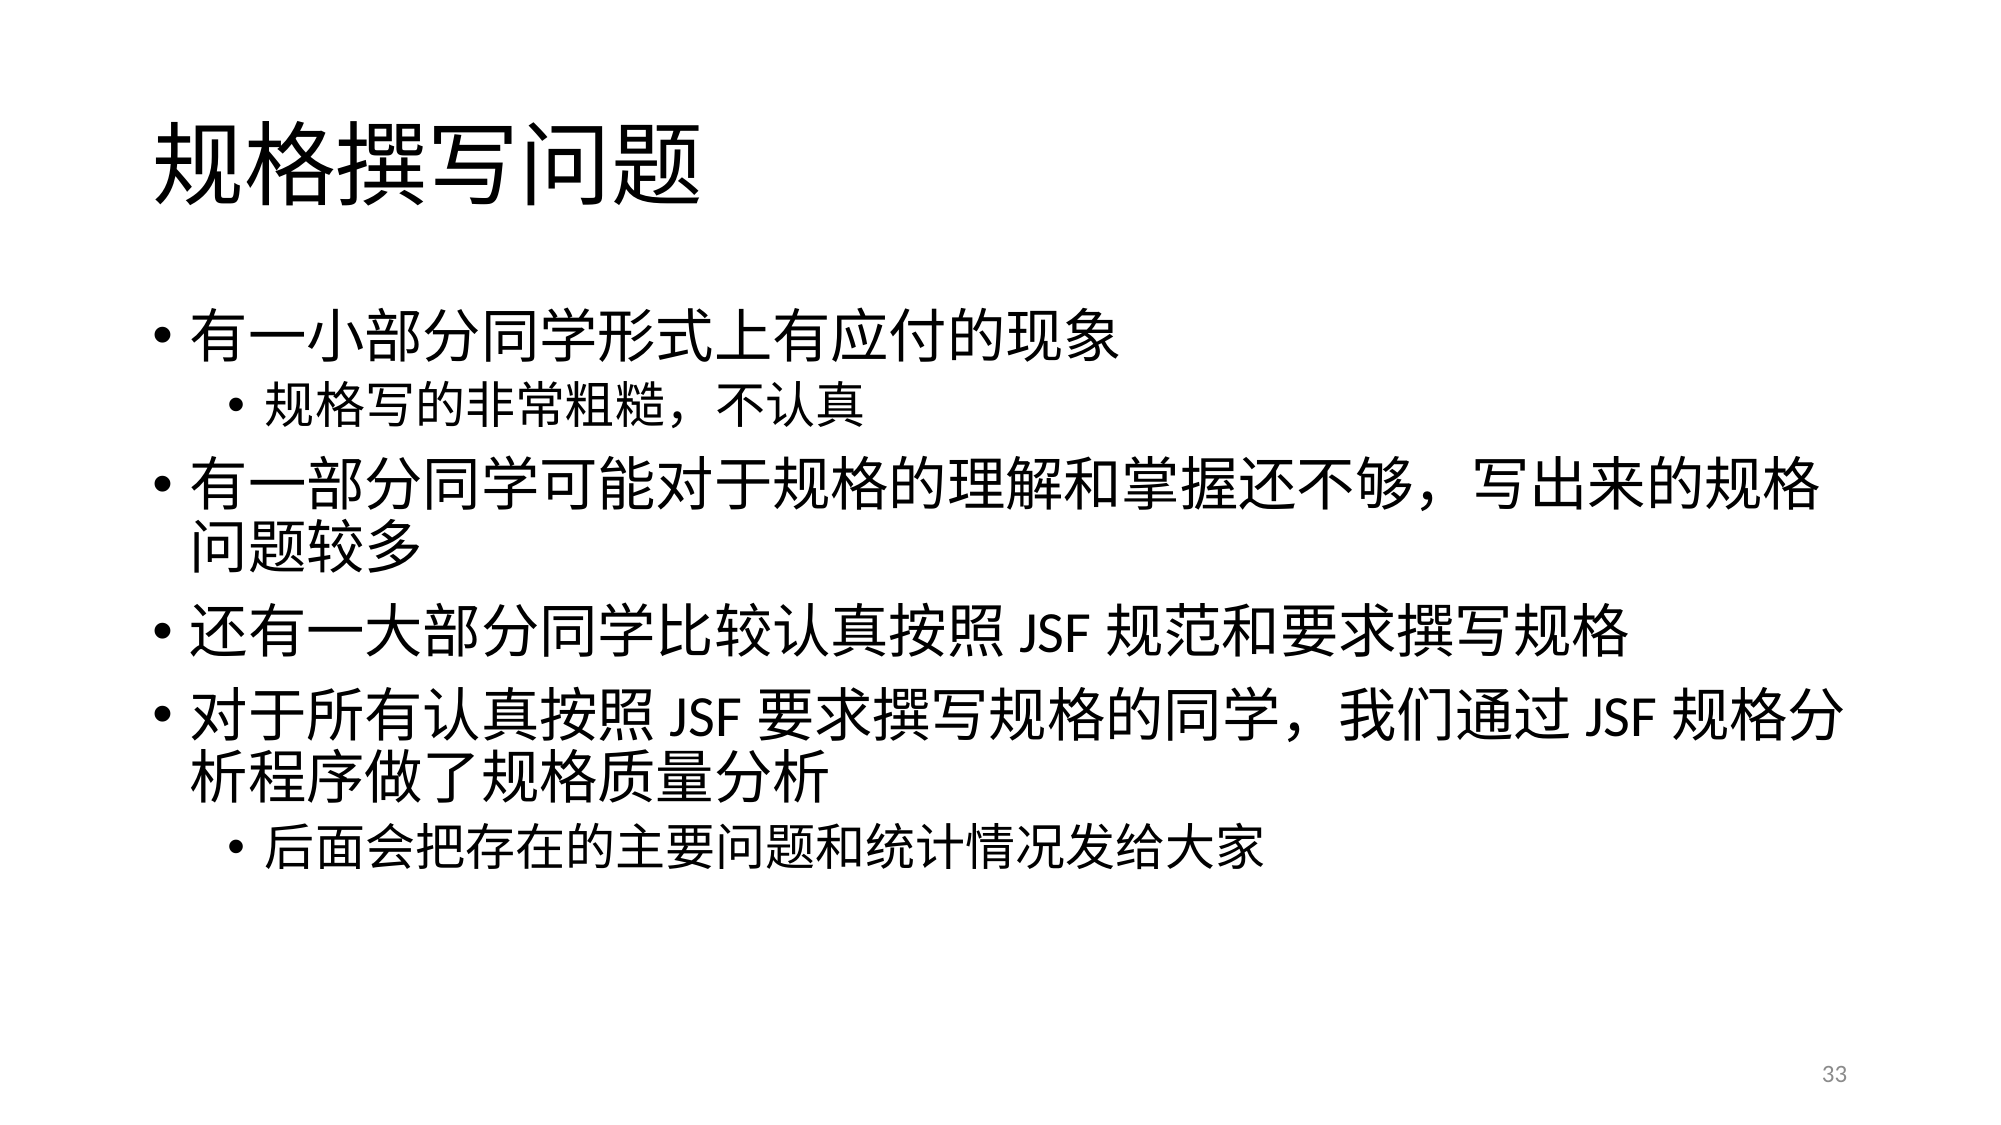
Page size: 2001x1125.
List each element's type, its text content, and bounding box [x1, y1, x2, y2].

list 有一小部分同学形式上有应付的现象 规格写的非常粗糙，不认真 有一部分同学可能对于规格的理解和掌握还不够，写出来的规格问题较多 还有一大部分同学比较认真按照JSF规范和要求撰写规格 对于所有认真按照JSF要求撰写规格的同学，我们通过JSF规格分析程序做了规格质量分析 后面会把存在的主要问题和统计情况发给大家 [137, 299, 1863, 1014]
title 规格撰写问题 [137, 59, 1863, 278]
slide_number 33 [1412, 1042, 1863, 1103]
